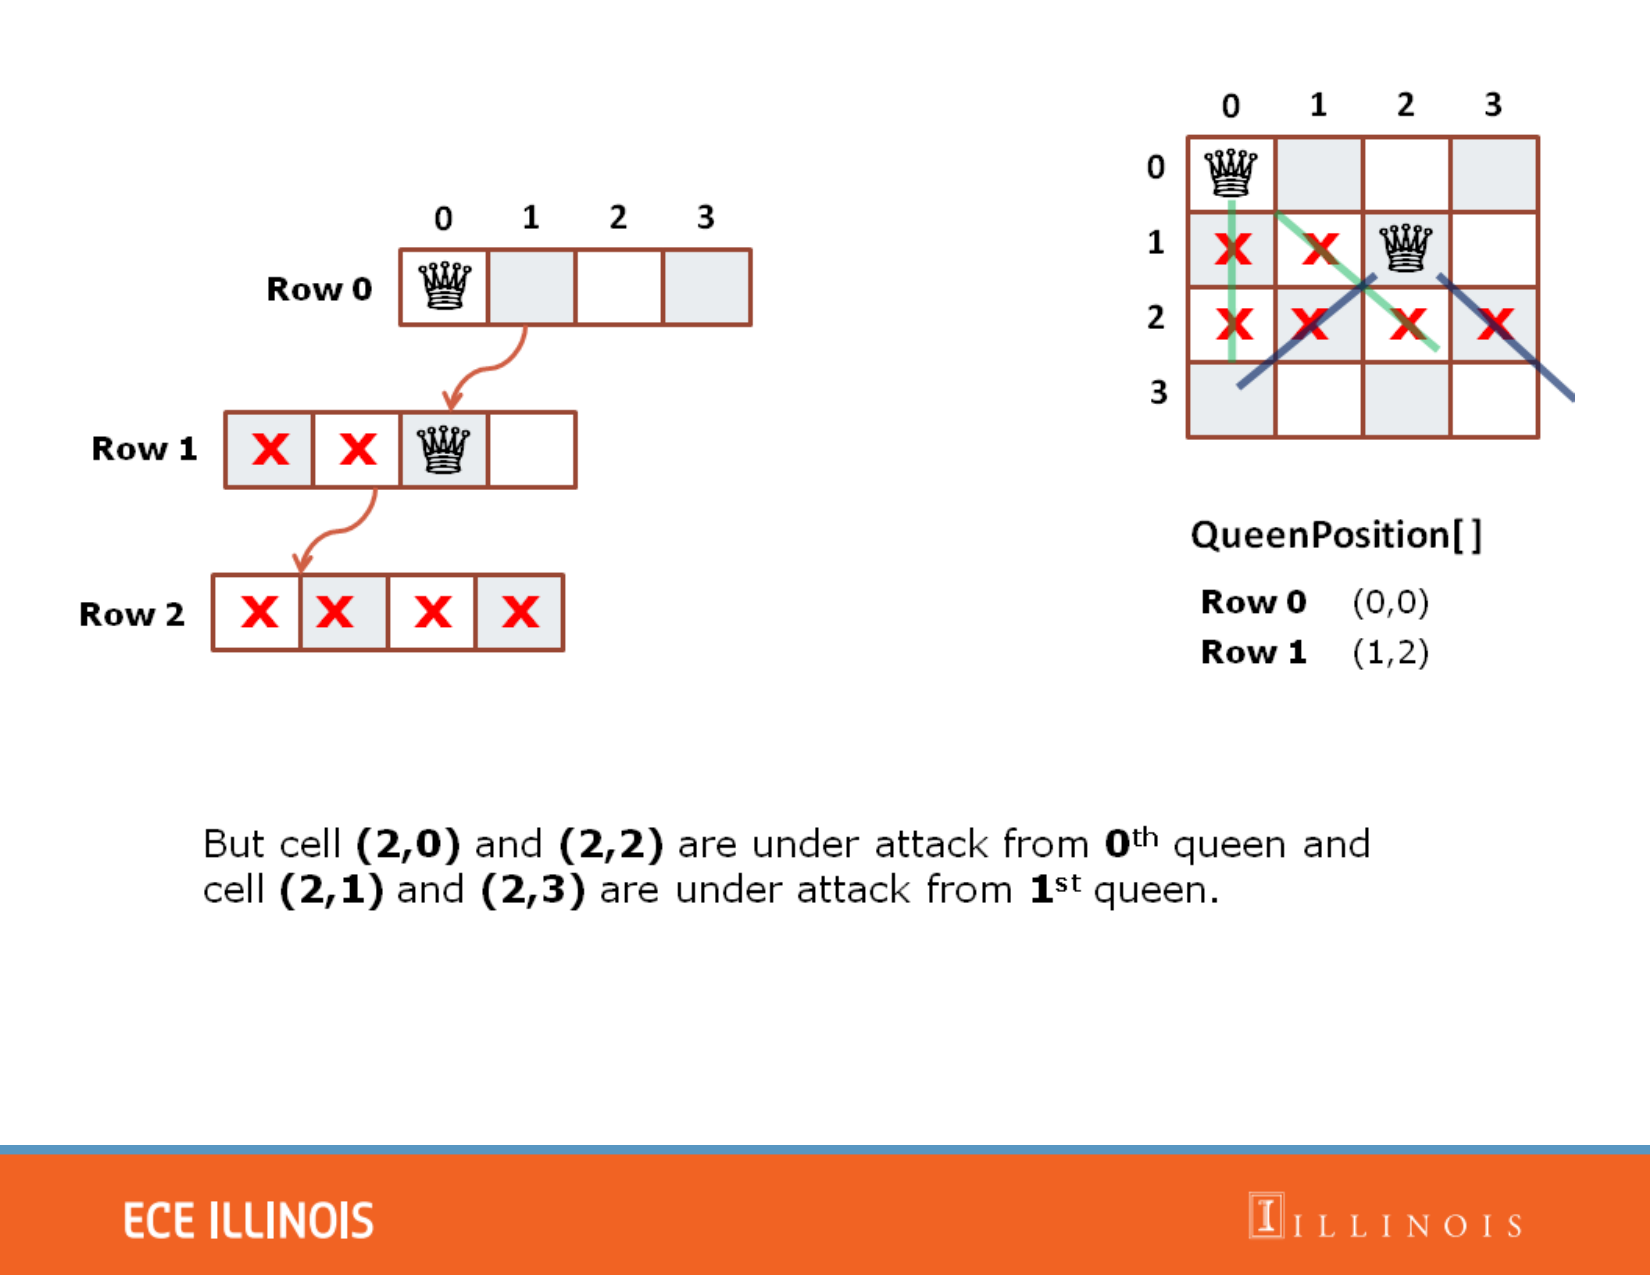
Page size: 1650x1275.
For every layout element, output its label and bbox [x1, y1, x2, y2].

picture [74, 74, 1576, 1092]
